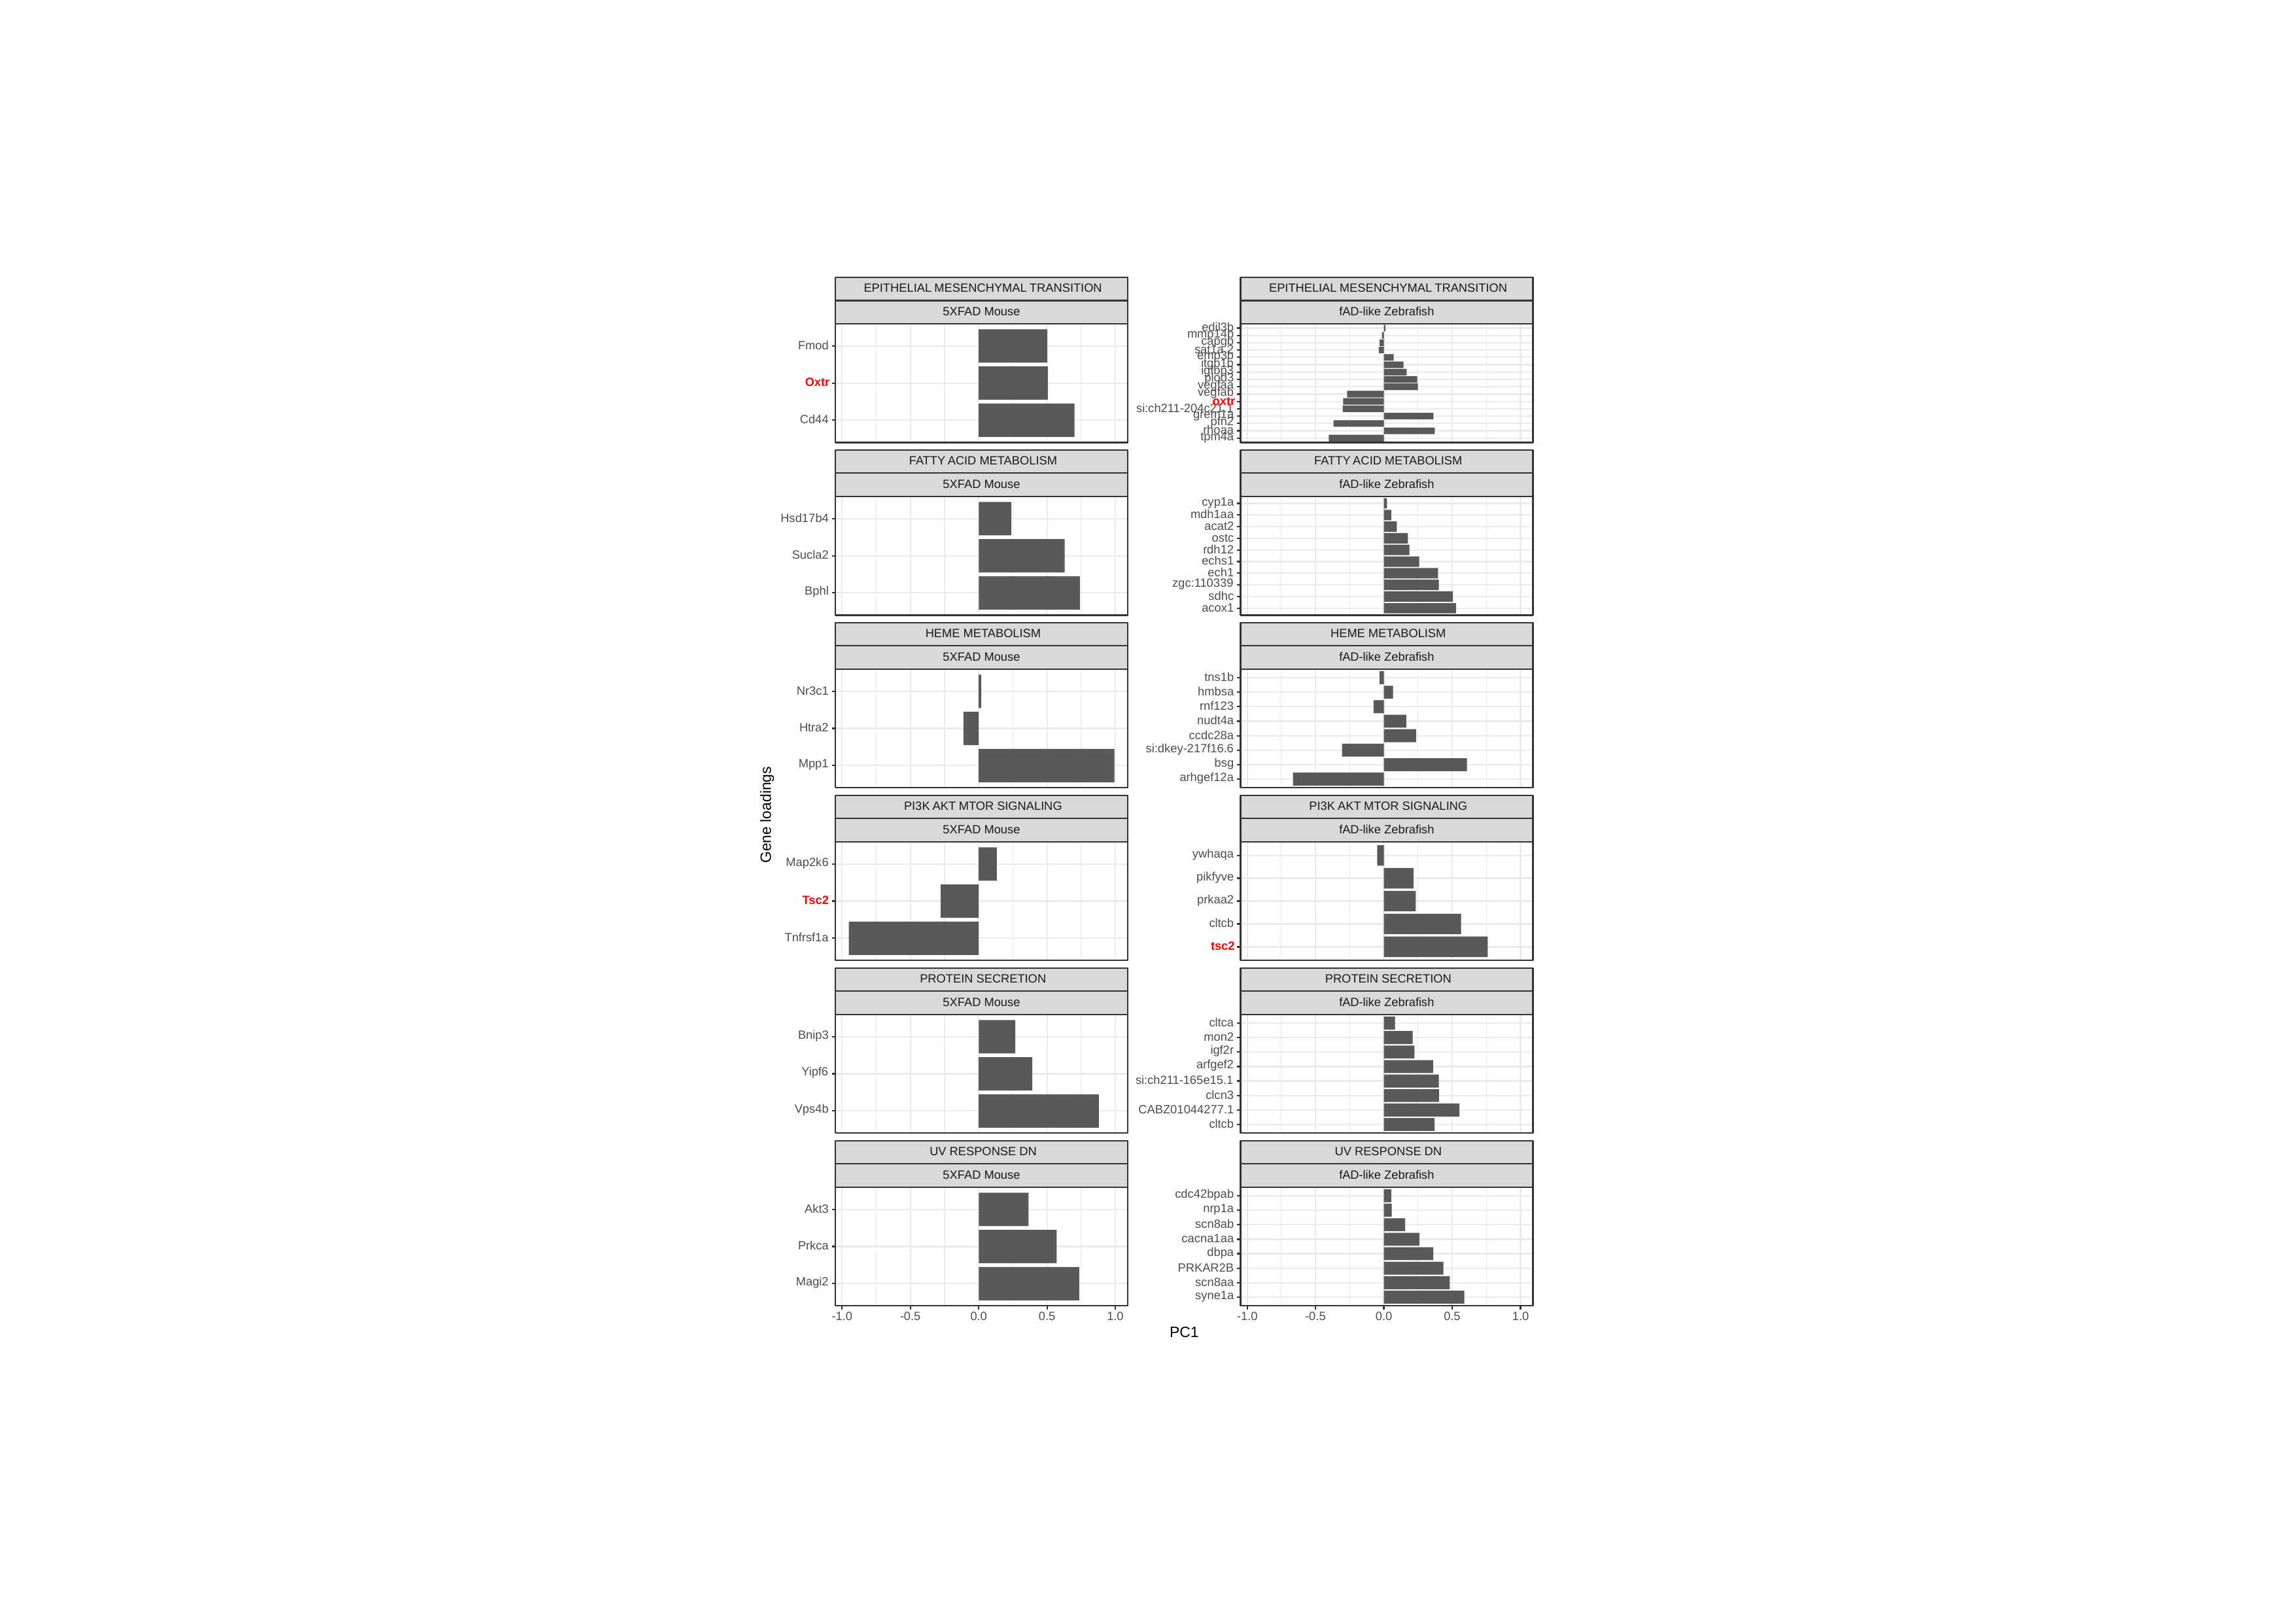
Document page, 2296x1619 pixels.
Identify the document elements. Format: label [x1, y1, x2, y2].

text_box [755, 270, 1541, 1349]
